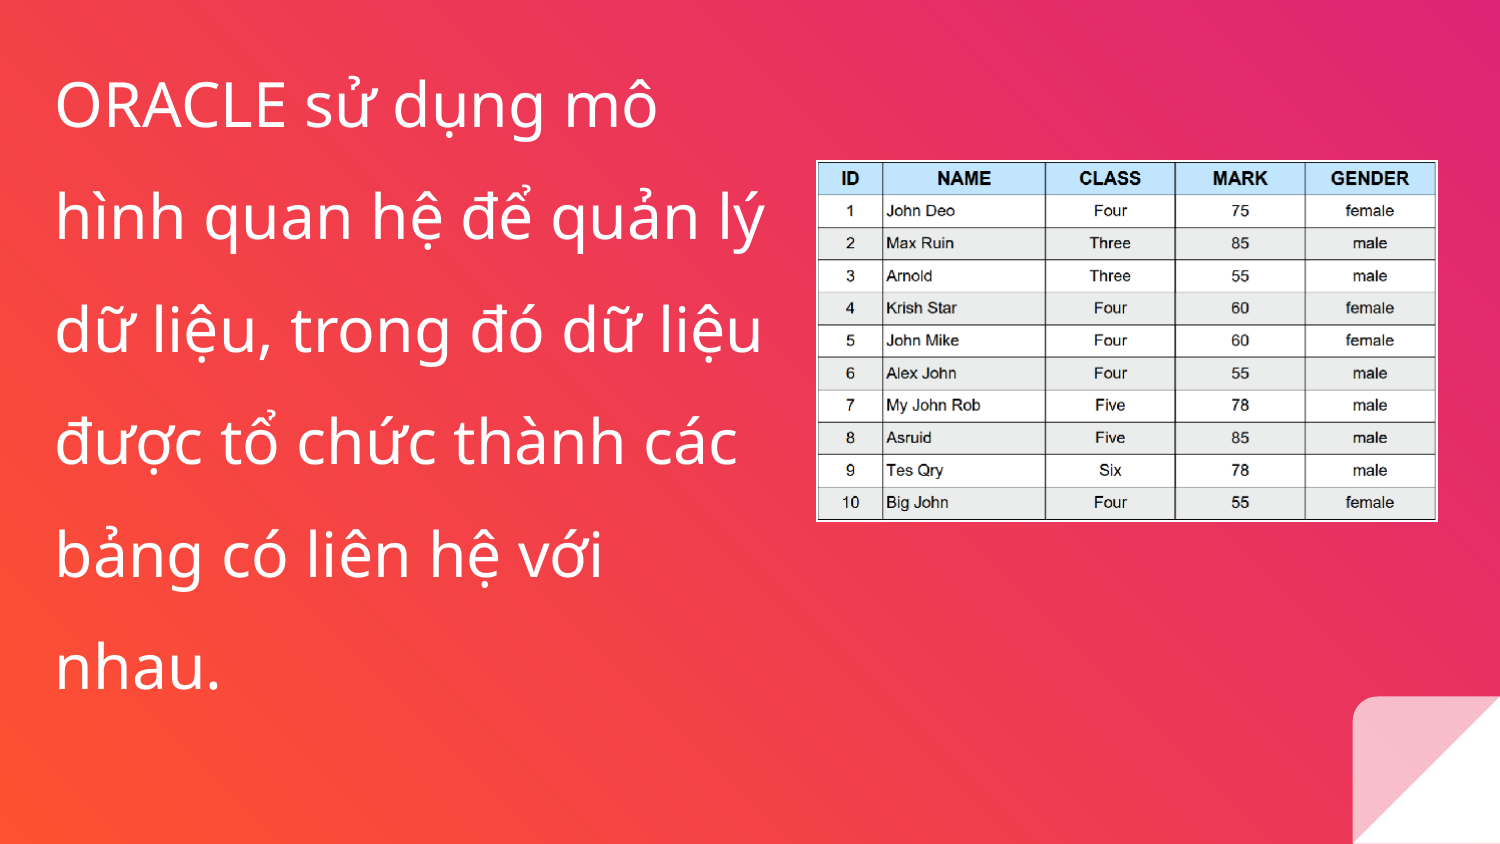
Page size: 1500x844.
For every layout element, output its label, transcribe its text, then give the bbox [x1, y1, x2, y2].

title ORACLE sử dụng mô hình quan hệ để quản lý dữ liệu, trong đó dữ liệu được tổ chức thành các bảng có liên hệ với nhau. [39, 126, 792, 717]
picture [815, 160, 1438, 523]
